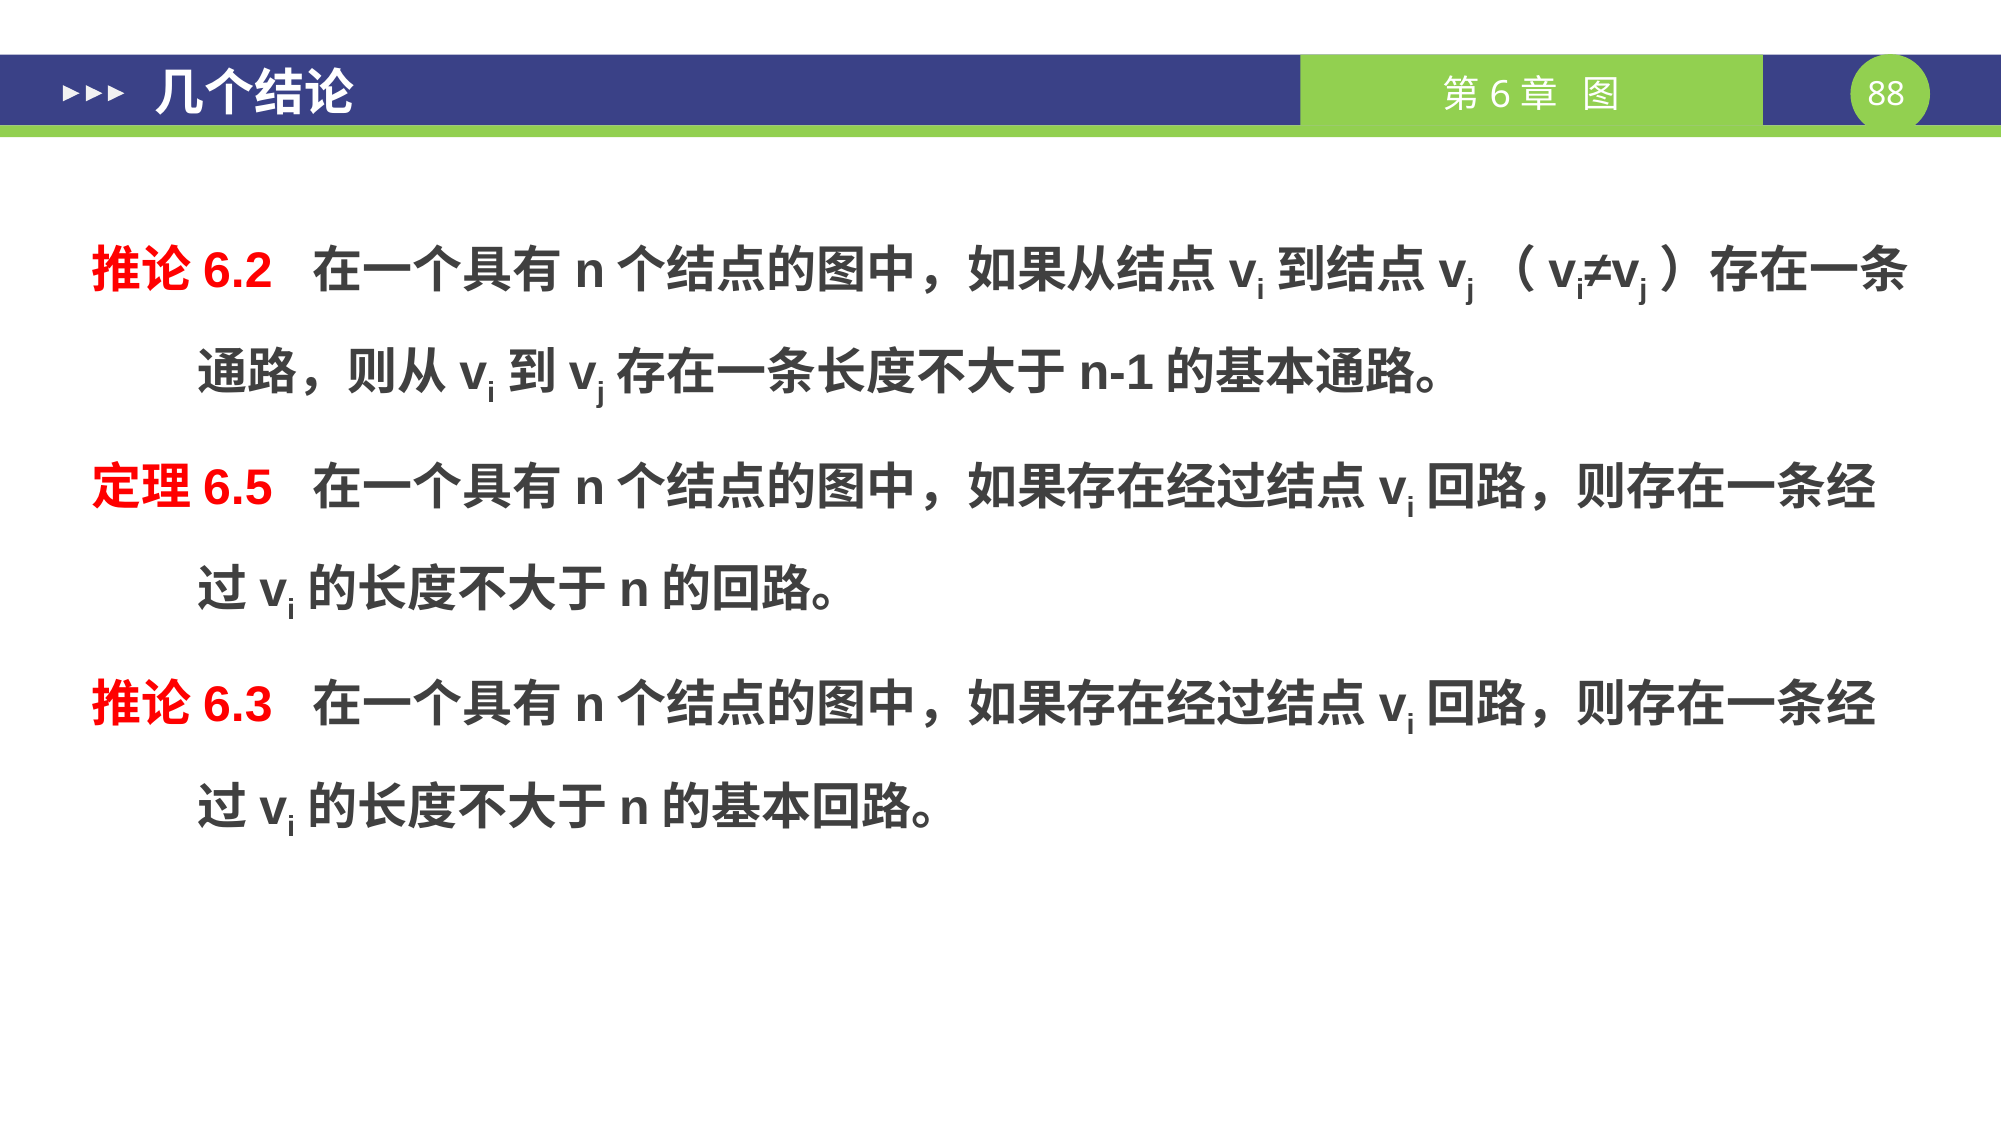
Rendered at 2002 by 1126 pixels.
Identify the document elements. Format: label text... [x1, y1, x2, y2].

title 几个结论 [134, 25, 1674, 155]
list 推论6.2 在一个具有n个结点的图中，如果从结点vi到结点vj（vi≠vj）存在一条通路，则从vi到vj存在一条长度不大于n-1的基本通路。 定理6.5 在一个具有n个结点的图中，如果存在经过结点vi回路，则存在一条经过vi的长度不大于n的回路。 推论6.3 在一个具有n个结点的图中，如果存在经过结点vi回路，则存在一条经过vi的长度不大于n的基本回路。 [71, 193, 1946, 813]
